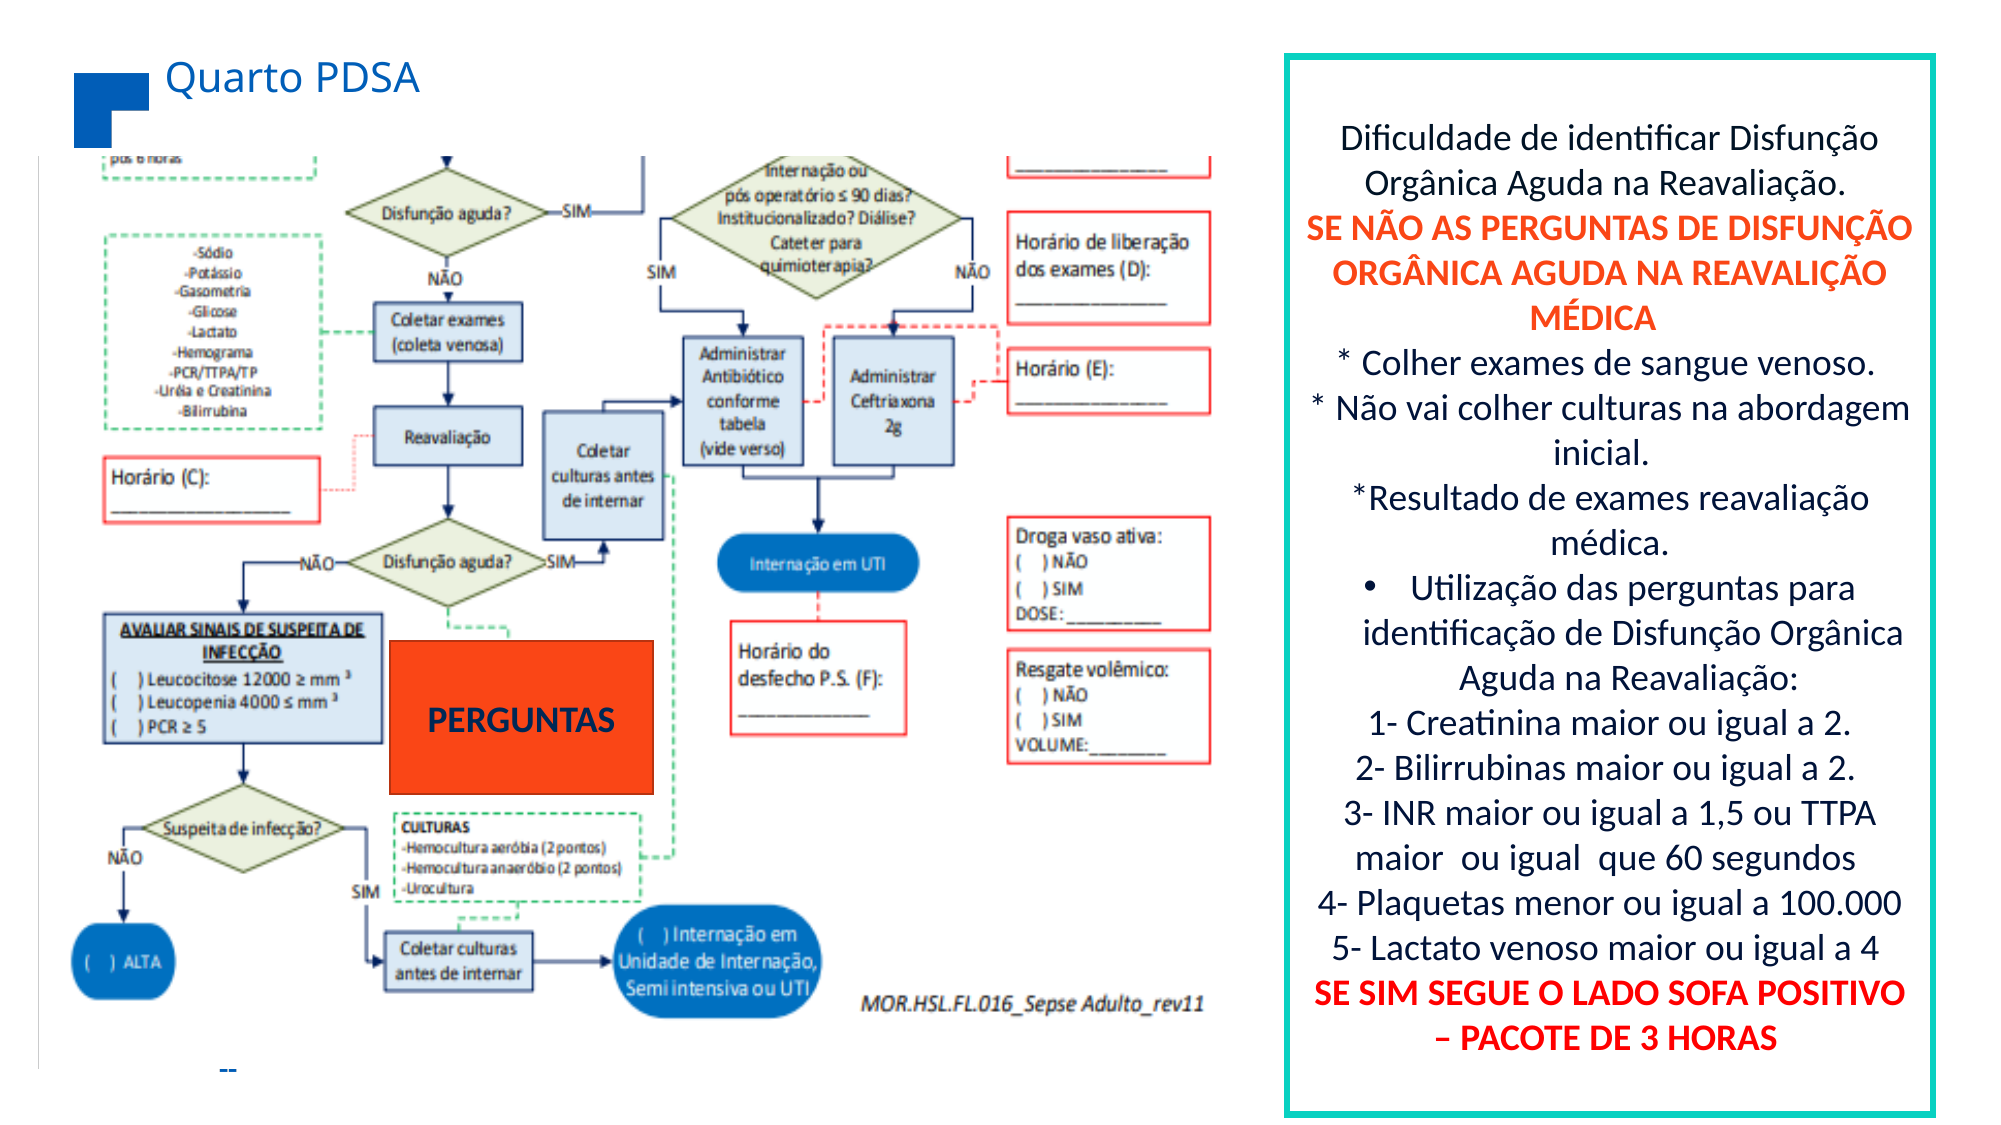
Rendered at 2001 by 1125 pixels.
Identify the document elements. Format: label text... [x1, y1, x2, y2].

title Quarto PDSA [153, 56, 647, 156]
text_box Dificuldade de identificar Disfunção Orgânica Aguda na Reavaliação. SE NÃO AS PERGUNTAS DE DISFUNÇÃO ORGÂNICA AGUDA NA REAVALIÇÃO MÉDICA * Colher exames de sangue venoso. * Não vai colher culturas na abordagem inicial. *Resultado de exames reavaliação médica. Utilização das perguntas para identificação de Disfunção Orgânica Aguda na Reavaliação: 1- Creatinina maior ou igual a 2. 2- Bilirrubinas maior ou igual a 2. 3- INR maior ou igual a 1,5 ou TTPA maior ou igual que 60 segundos 4- Plaquetas menor ou igual a 100.000 5- Lactato venoso maior ou igual a 4 SE SIM SEGUE O LADO SOFA POSITIVO – PACOTE DE 3 HORAS [1286, 55, 1934, 1116]
picture [74, 73, 149, 148]
picture [38, 156, 1256, 1072]
